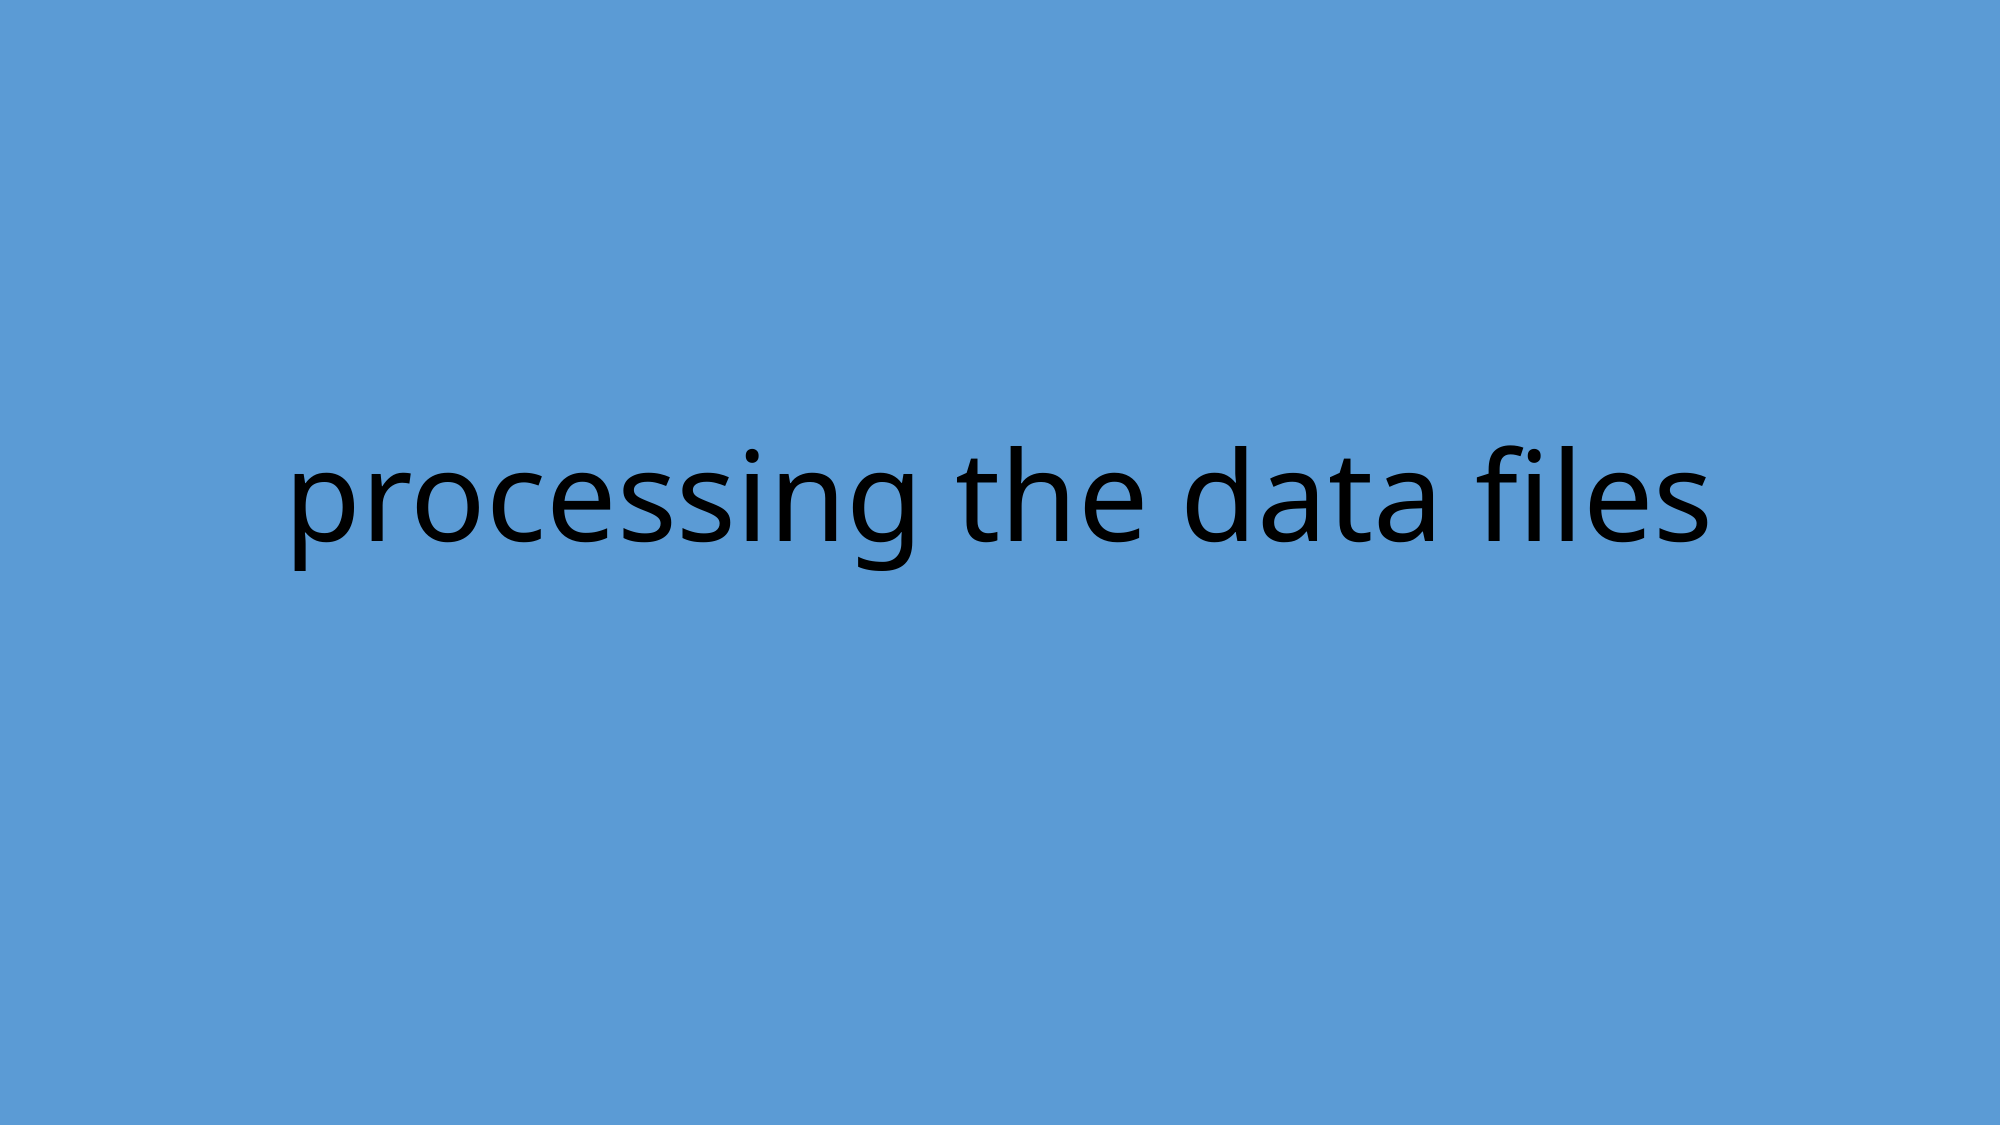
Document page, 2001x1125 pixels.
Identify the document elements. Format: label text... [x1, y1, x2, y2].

title processing the data files [249, 184, 1750, 576]
